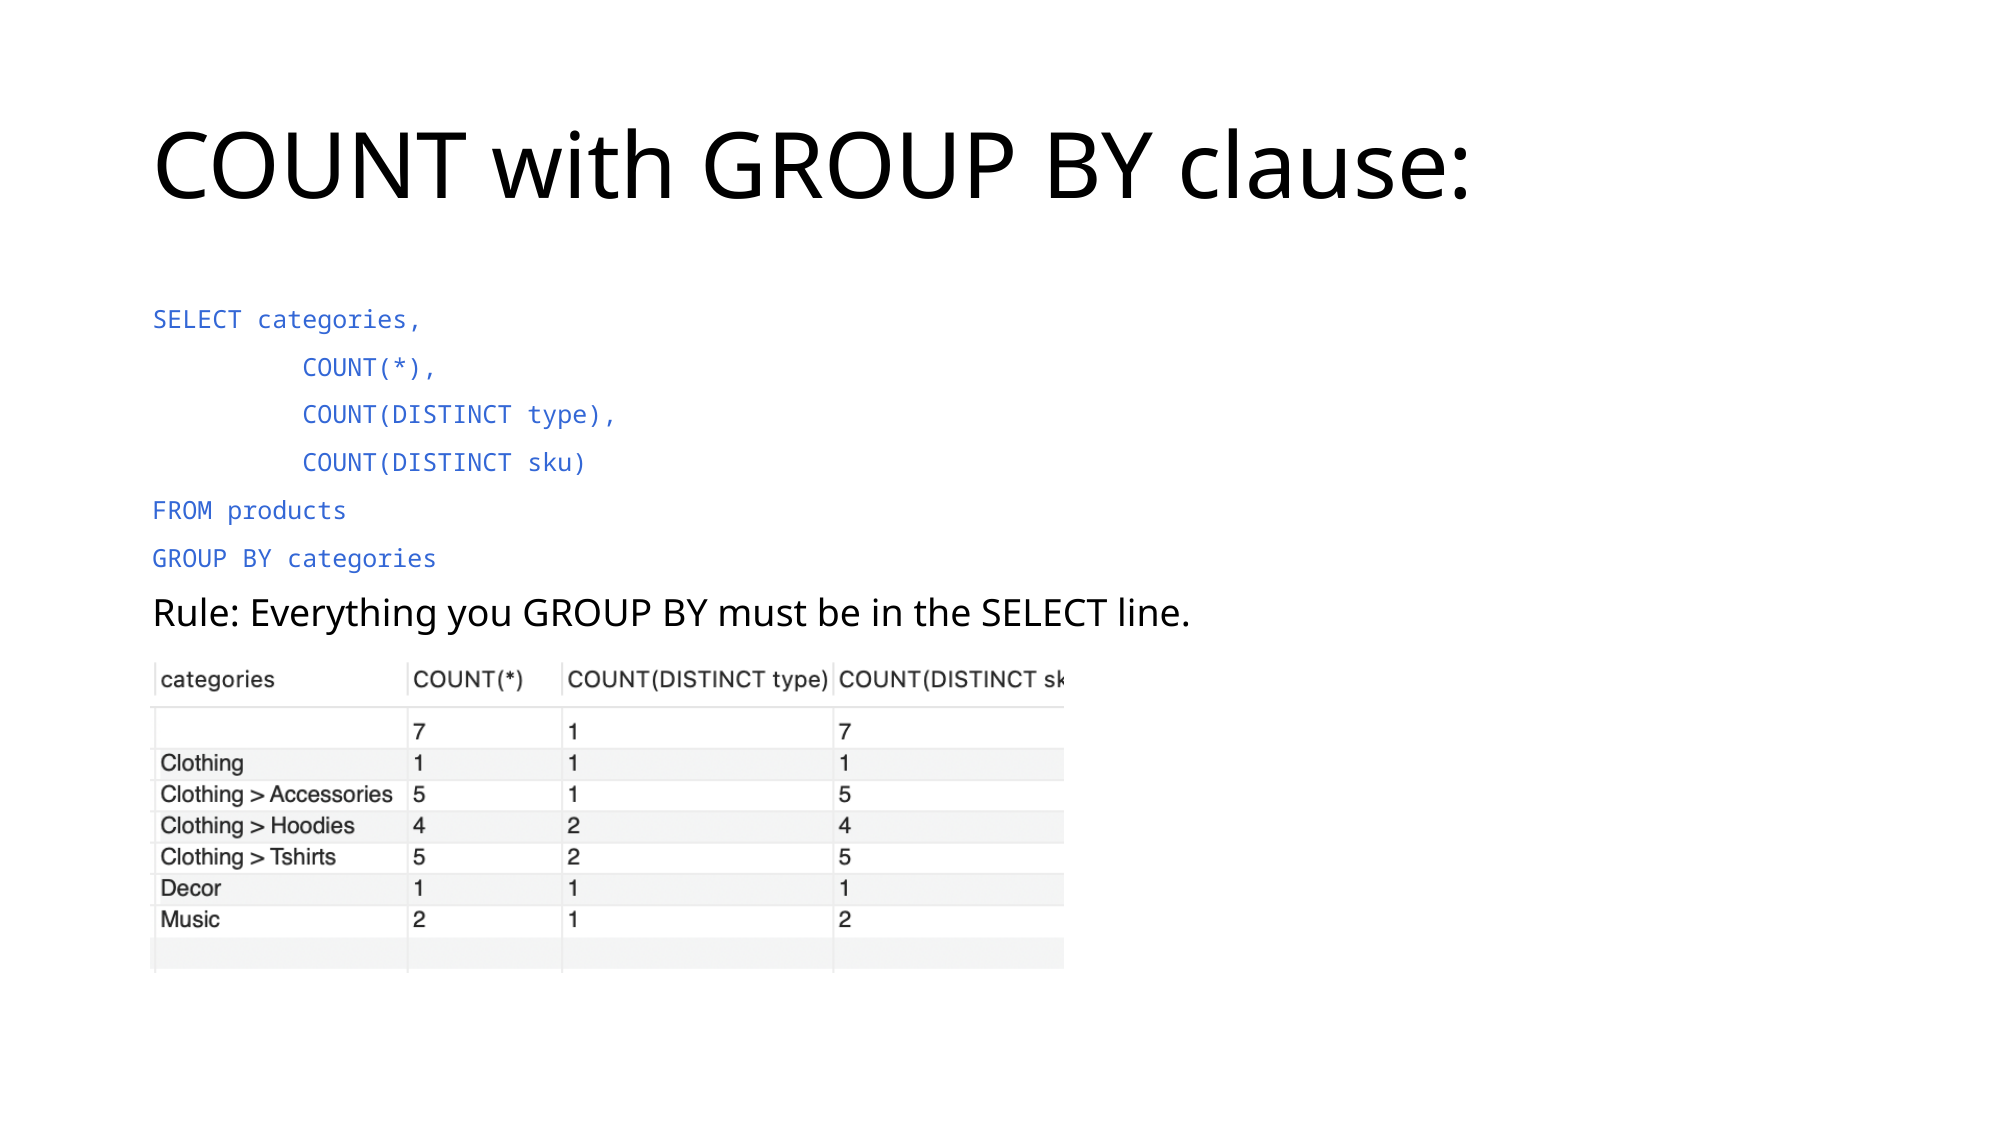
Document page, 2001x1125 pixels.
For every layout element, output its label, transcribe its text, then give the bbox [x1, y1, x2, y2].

list SELECT categories, COUNT(*), COUNT(DISTINCT type), COUNT(DISTINCT sku) FROM products GROUP BY categories Rule: Everything you GROUP BY must be in the SELECT line. [137, 299, 1863, 1014]
title COUNT with GROUP BY clause: [137, 59, 1863, 278]
picture [150, 655, 1064, 974]
